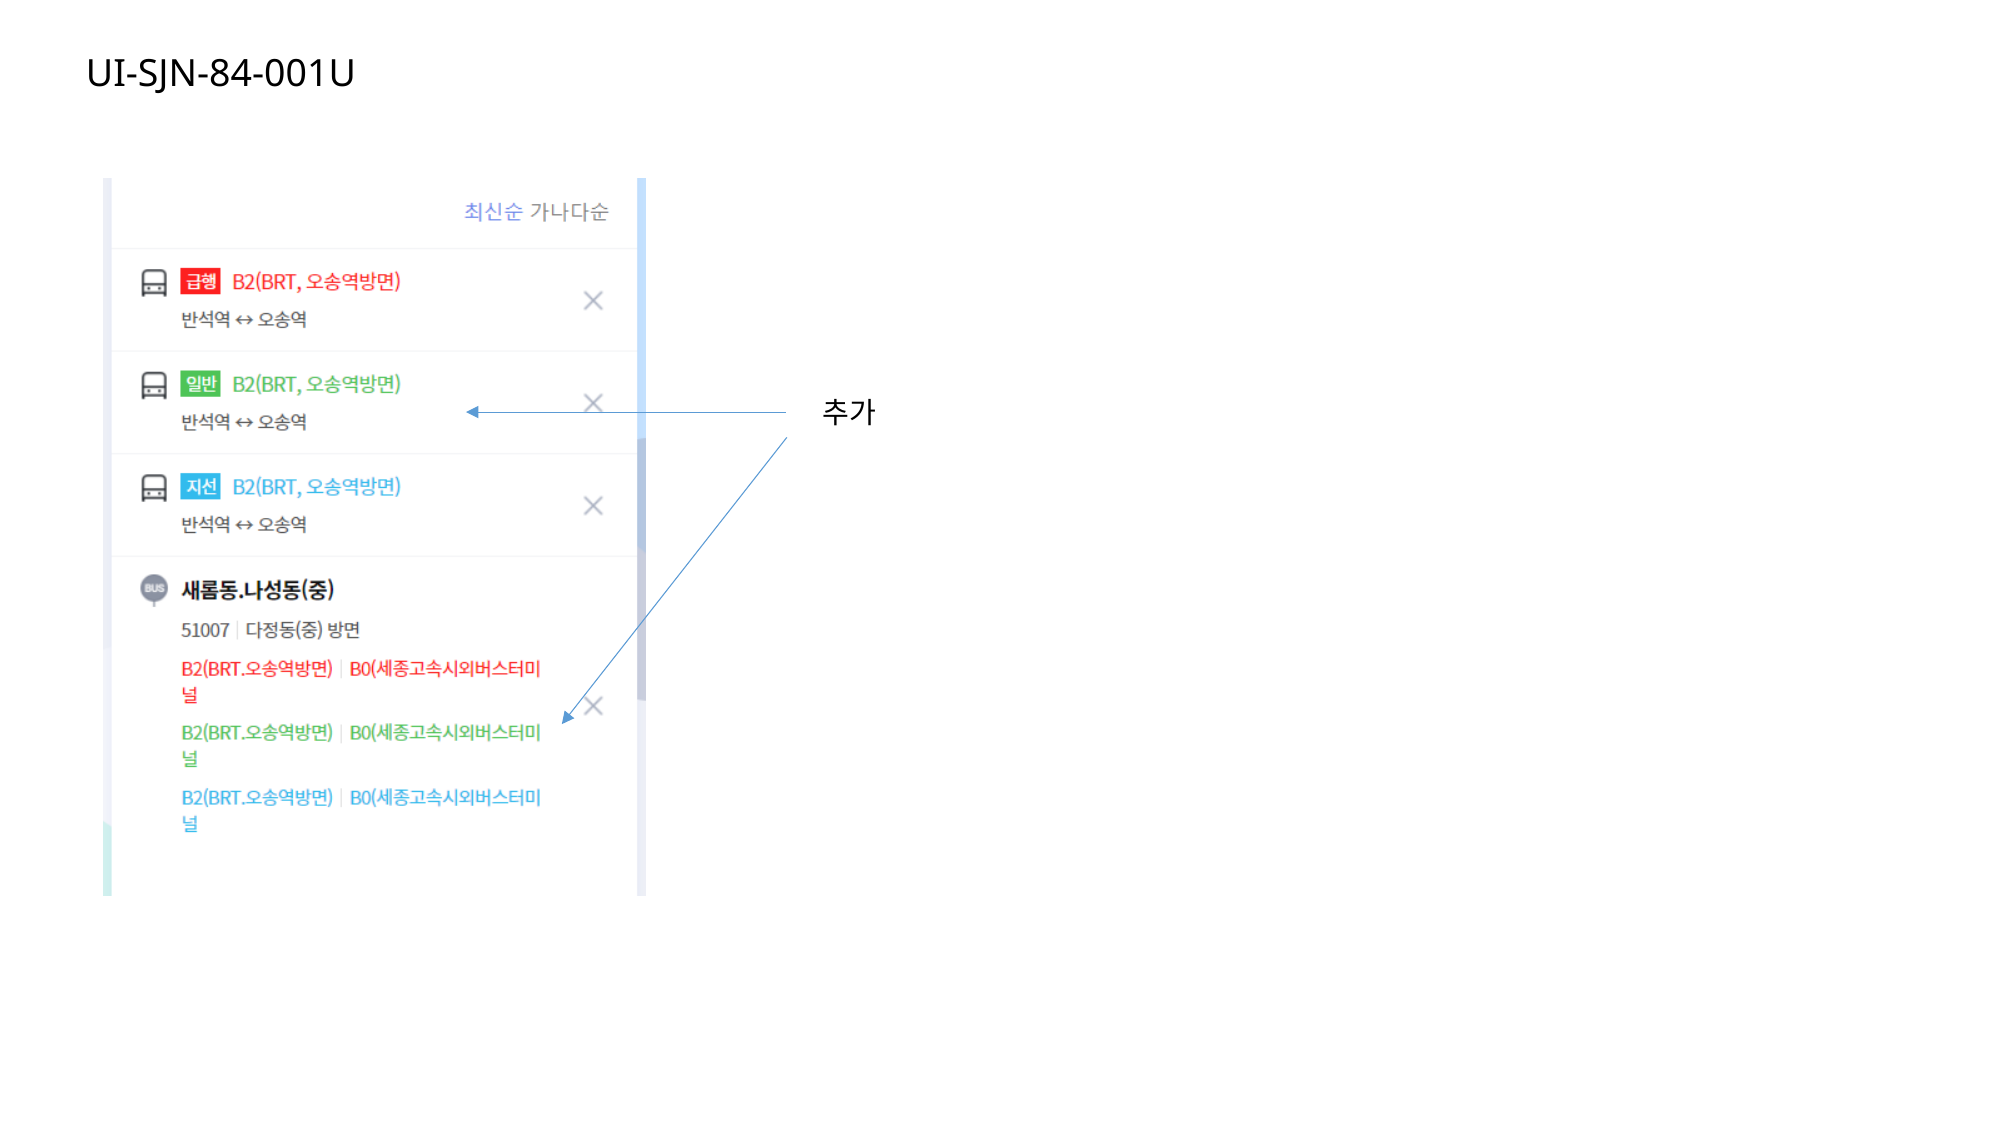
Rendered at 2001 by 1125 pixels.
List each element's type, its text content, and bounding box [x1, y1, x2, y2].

text_box 추가 [807, 386, 892, 437]
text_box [561, 437, 787, 725]
picture [103, 178, 646, 896]
text_box UI-SJN-84-001U [71, 41, 372, 102]
